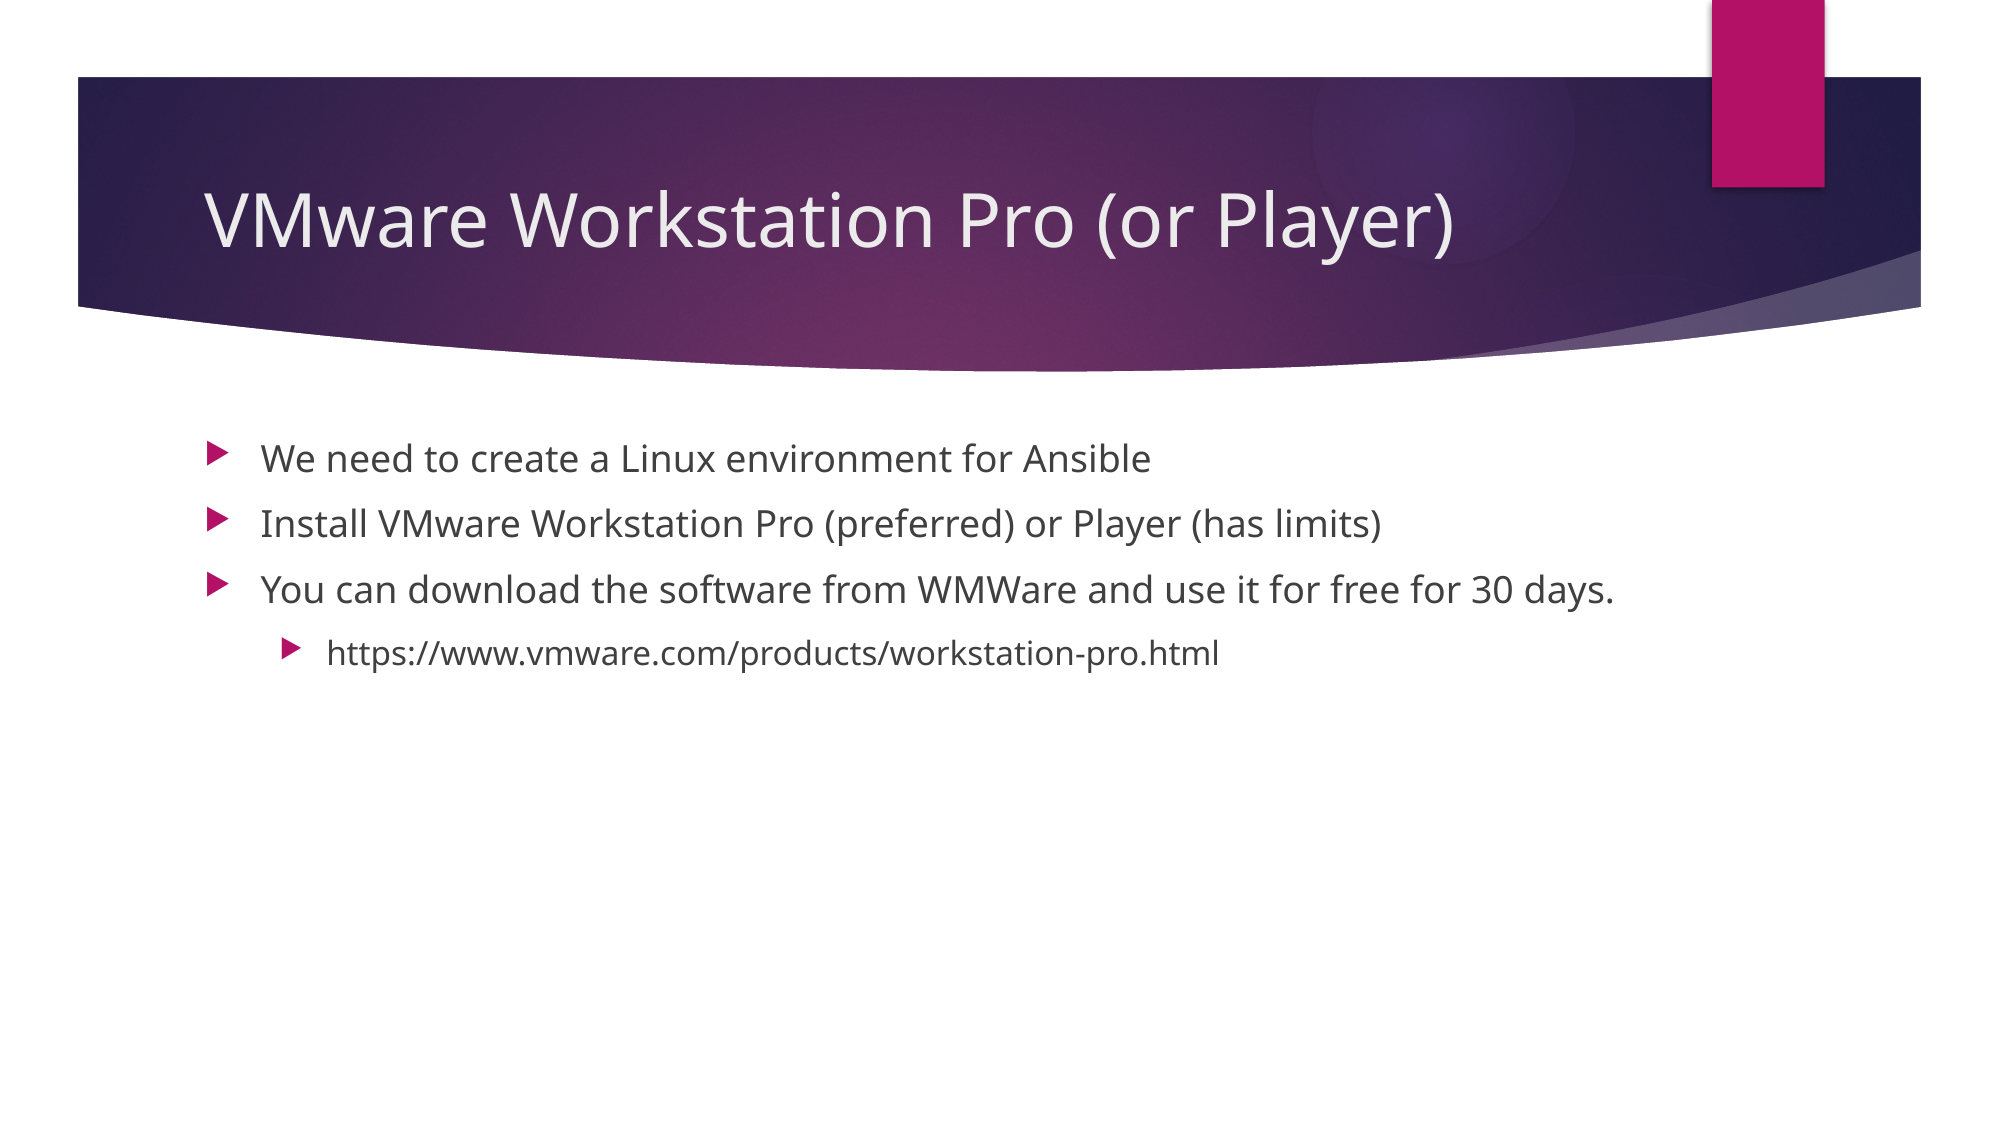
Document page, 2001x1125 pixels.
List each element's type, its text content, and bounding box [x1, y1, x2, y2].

list We need to create a Linux environment for Ansible Install VMware Workstation Pro (preferred) or Player (has limits) You can download the software from WMWare and use it for free for 30 days. https://www.vmware.com/products/workstation-pro.html [189, 427, 1638, 988]
title VMware Workstation Pro (or Player) [189, 159, 1627, 276]
